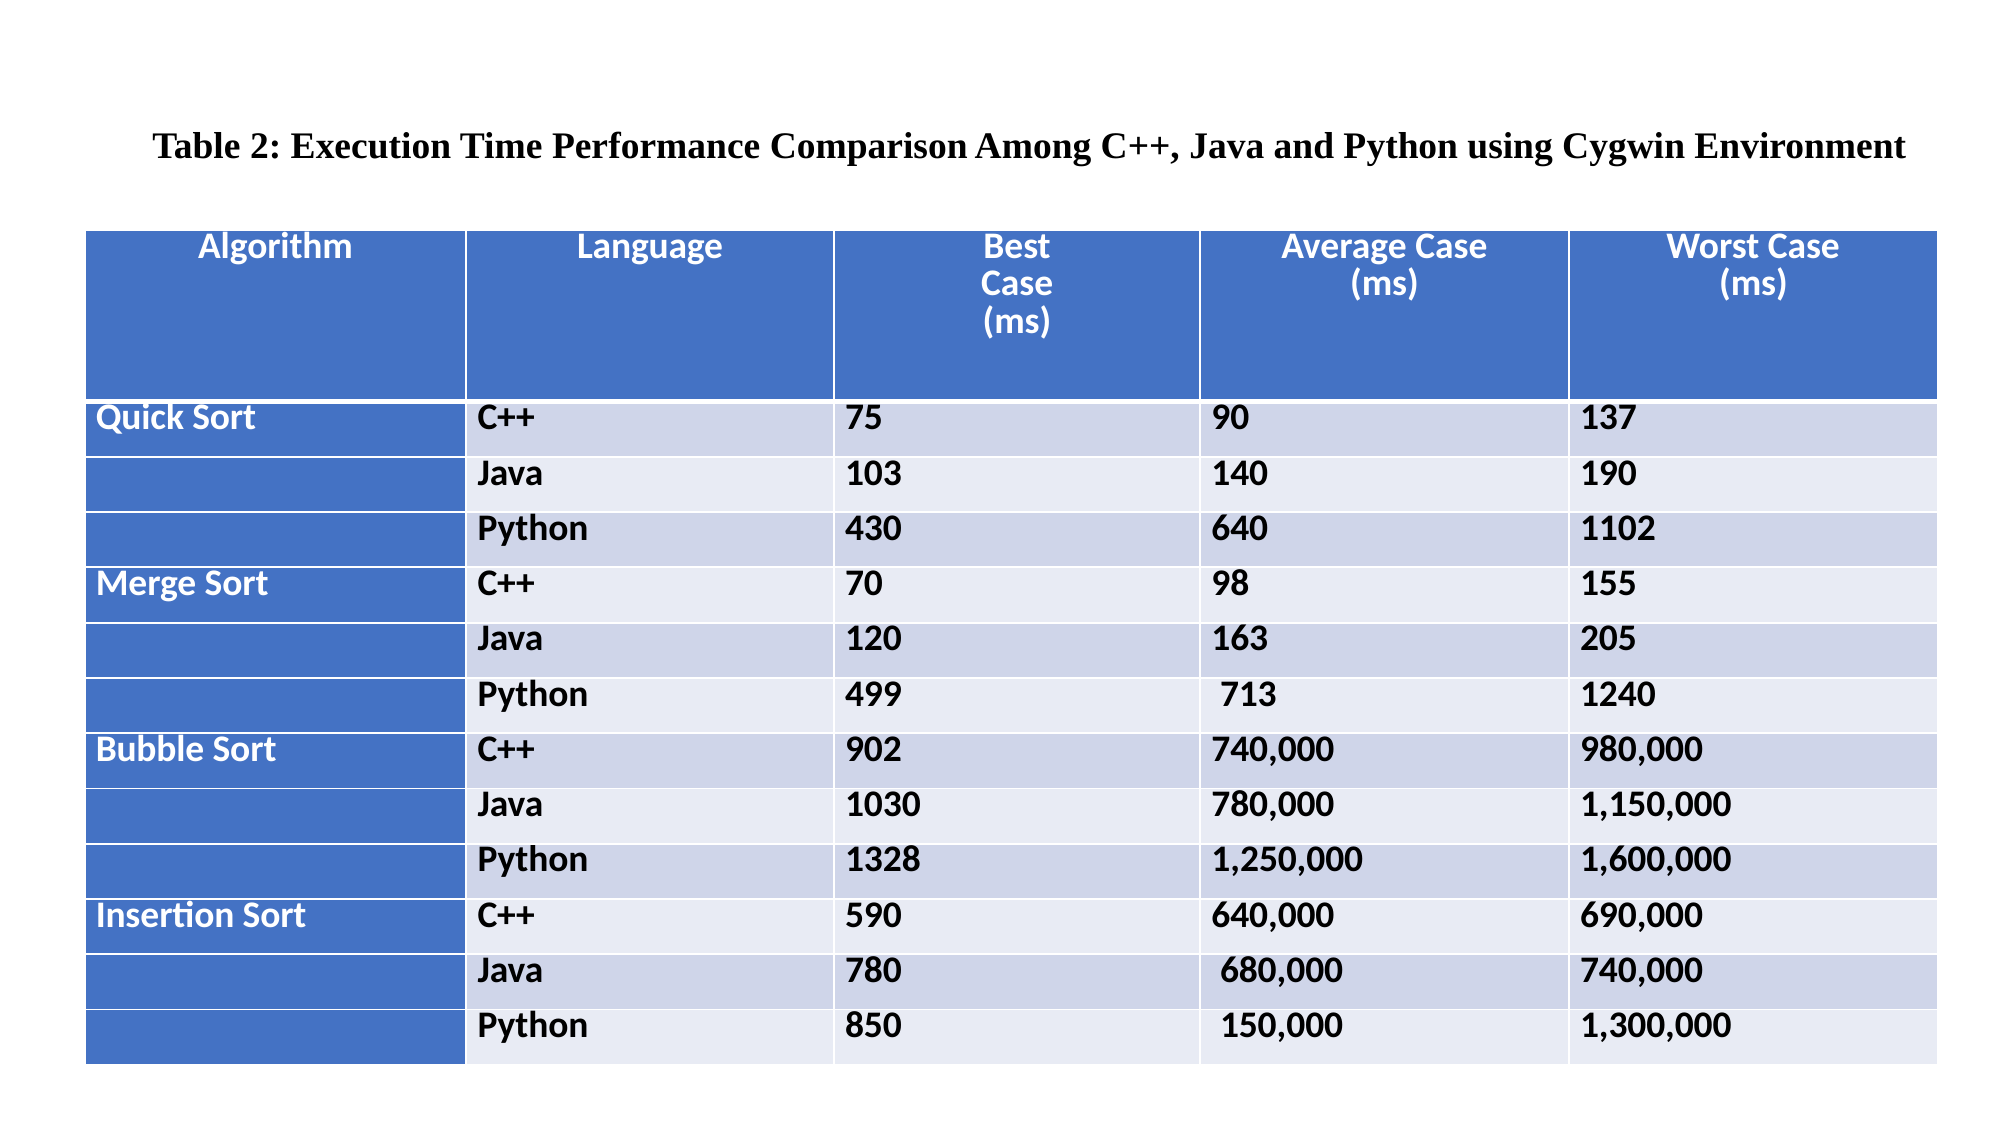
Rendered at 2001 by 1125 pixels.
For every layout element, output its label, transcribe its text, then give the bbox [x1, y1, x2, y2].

table_cell Merge Sort [86, 568, 465, 622]
table_cell 90 [1201, 404, 1568, 456]
table_cell Java [467, 955, 833, 1009]
table_cell 430 [835, 513, 1199, 566]
table_cell 780,000 [1201, 789, 1568, 843]
table_cell C++ [467, 900, 833, 953]
table_cell 1,250,000 [1201, 845, 1568, 898]
table_cell Java [467, 458, 833, 511]
table_cell C++ [467, 404, 833, 456]
table_cell 690,000 [1570, 900, 1937, 953]
table_cell 850 [835, 1010, 1199, 1064]
table_header Worst Case (ms) [1570, 231, 1937, 399]
table_cell [86, 513, 465, 566]
table_cell Quick Sort [86, 404, 465, 456]
table_cell 713 [1201, 679, 1568, 732]
table_cell 680,000 [1201, 955, 1568, 1009]
table_cell Java [467, 789, 833, 843]
table_cell 205 [1570, 624, 1937, 677]
table_header Algorithm [86, 231, 465, 399]
title Table 2: Execution Time Performance Comparison Among C++, Java and Python using Cygwin Environment [137, 59, 2000, 278]
table_cell 980,000 [1570, 734, 1937, 788]
table_cell 1240 [1570, 679, 1937, 732]
table_cell 1,300,000 [1570, 1010, 1937, 1064]
table_cell 499 [835, 679, 1199, 732]
table_cell 902 [835, 734, 1199, 788]
table_cell C++ [467, 568, 833, 622]
table_cell 75 [835, 404, 1199, 456]
table_cell [86, 624, 465, 677]
table_cell 740,000 [1201, 734, 1568, 788]
table_cell 1030 [835, 789, 1199, 843]
table_cell [86, 458, 465, 511]
table_cell 640 [1201, 513, 1568, 566]
table_cell Bubble Sort [86, 734, 465, 788]
table_cell 98 [1201, 568, 1568, 622]
table_cell 1102 [1570, 513, 1937, 566]
table_cell 740,000 [1570, 955, 1937, 1009]
table_cell [86, 845, 465, 898]
table_cell 1,150,000 [1570, 789, 1937, 843]
table_cell Python [467, 679, 833, 732]
table_cell Python [467, 513, 833, 566]
table_cell 120 [835, 624, 1199, 677]
table_cell 1328 [835, 845, 1199, 898]
table_cell [86, 1010, 465, 1064]
table_cell 70 [835, 568, 1199, 622]
table_header Average Case (ms) [1201, 231, 1568, 399]
table_cell 1,600,000 [1570, 845, 1937, 898]
table_header Language [467, 231, 833, 399]
table_cell [86, 955, 465, 1009]
table_cell 590 [835, 900, 1199, 953]
table_cell C++ [467, 734, 833, 788]
table_cell Java [467, 624, 833, 677]
table_cell [86, 789, 465, 843]
table_cell 103 [835, 458, 1199, 511]
table_cell 137 [1570, 404, 1937, 456]
table_cell [86, 679, 465, 732]
table_cell 640,000 [1201, 900, 1568, 953]
table_header Best Case (ms) [835, 231, 1199, 399]
table_cell 780 [835, 955, 1199, 1009]
table_cell 190 [1570, 458, 1937, 511]
table_cell Python [467, 1010, 833, 1064]
table_cell 150,000 [1201, 1010, 1568, 1064]
table_cell Insertion Sort [86, 900, 465, 953]
table_cell 155 [1570, 568, 1937, 622]
table_cell 163 [1201, 624, 1568, 677]
table_cell Python [467, 845, 833, 898]
table_cell 140 [1201, 458, 1568, 511]
